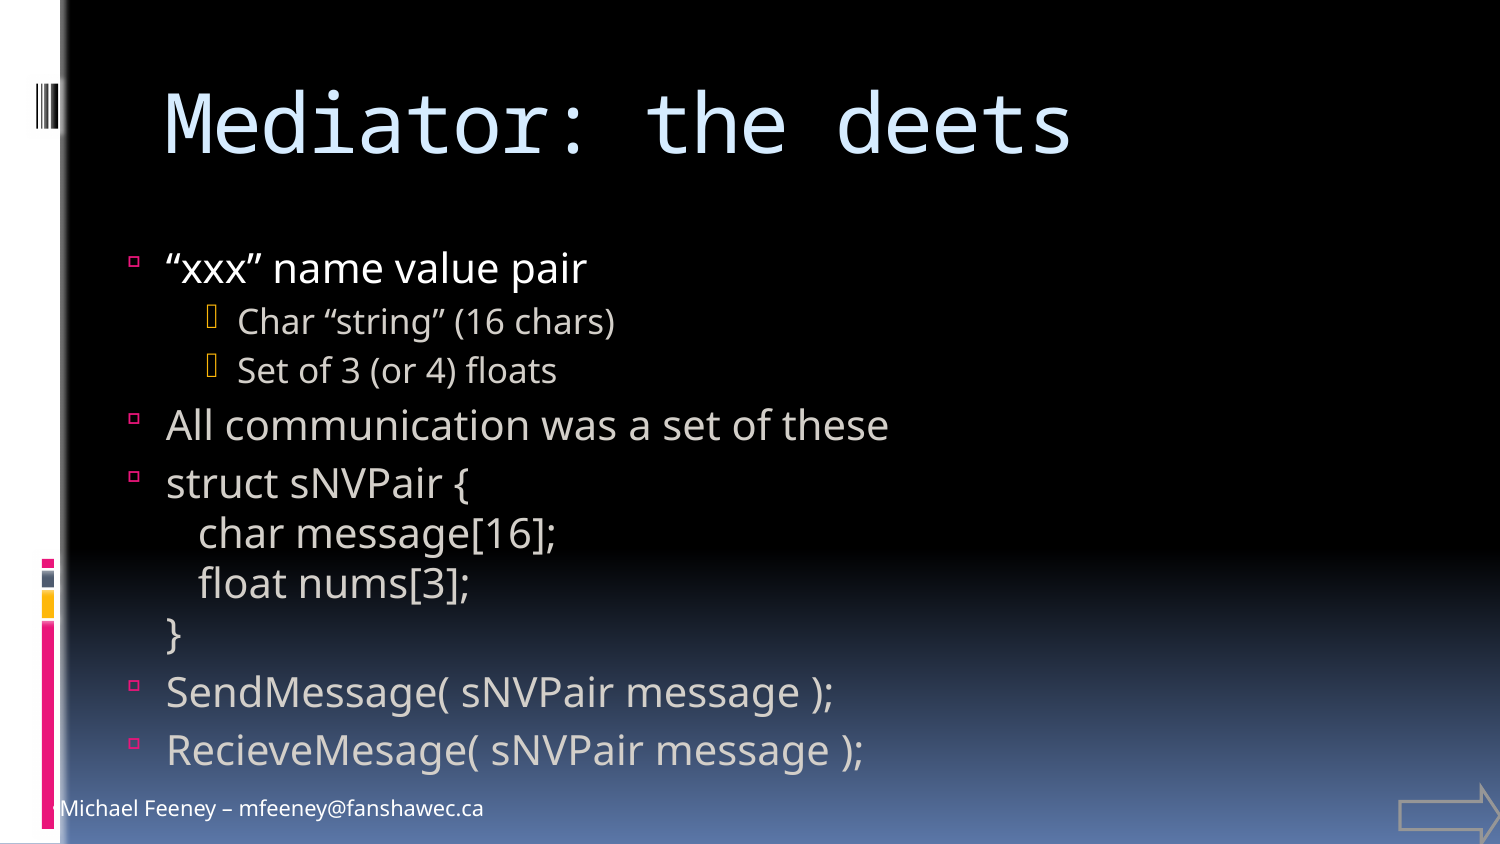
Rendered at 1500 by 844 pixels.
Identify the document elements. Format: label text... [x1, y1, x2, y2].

text_box [1400, 787, 1500, 844]
title Mediator: the deets [150, 63, 1425, 222]
list “xxx” name value pair Char “string” (16 chars) Set of 3 (or 4) floats All communication was a set of these struct sNVPair { char message[16]; float nums[3]; } SendMessage( sNVPair message ); RecieveMesage( sNVPair message ); [50, 234, 1500, 782]
